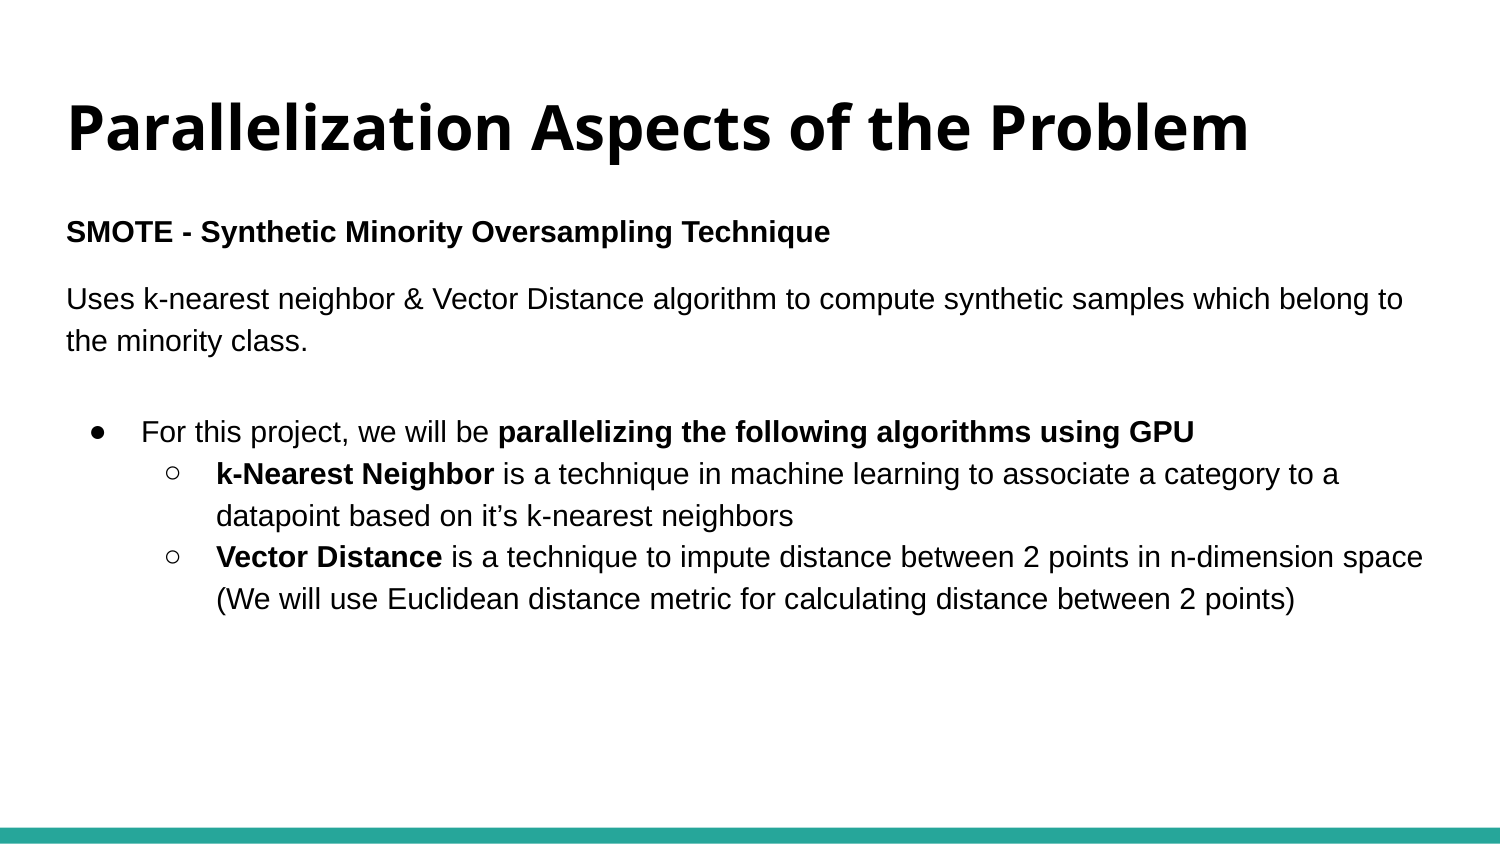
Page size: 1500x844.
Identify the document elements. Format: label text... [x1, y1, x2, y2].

list SMOTE - Synthetic Minority Oversampling Technique Uses k-nearest neighbor & Vector Distance algorithm to compute synthetic samples which belong to the minority class. For this project, we will be parallelizing the following algorithms using GPU k-Nearest Neighbor is a technique in machine learning to associate a category to a datapoint based on it’s k-nearest neighbors Vector Distance is a technique to impute distance between 2 points in n-dimension space (We will use Euclidean distance metric for calculating distance between 2 points) [51, 192, 1449, 750]
title Parallelization Aspects of the Problem [51, 72, 1449, 174]
